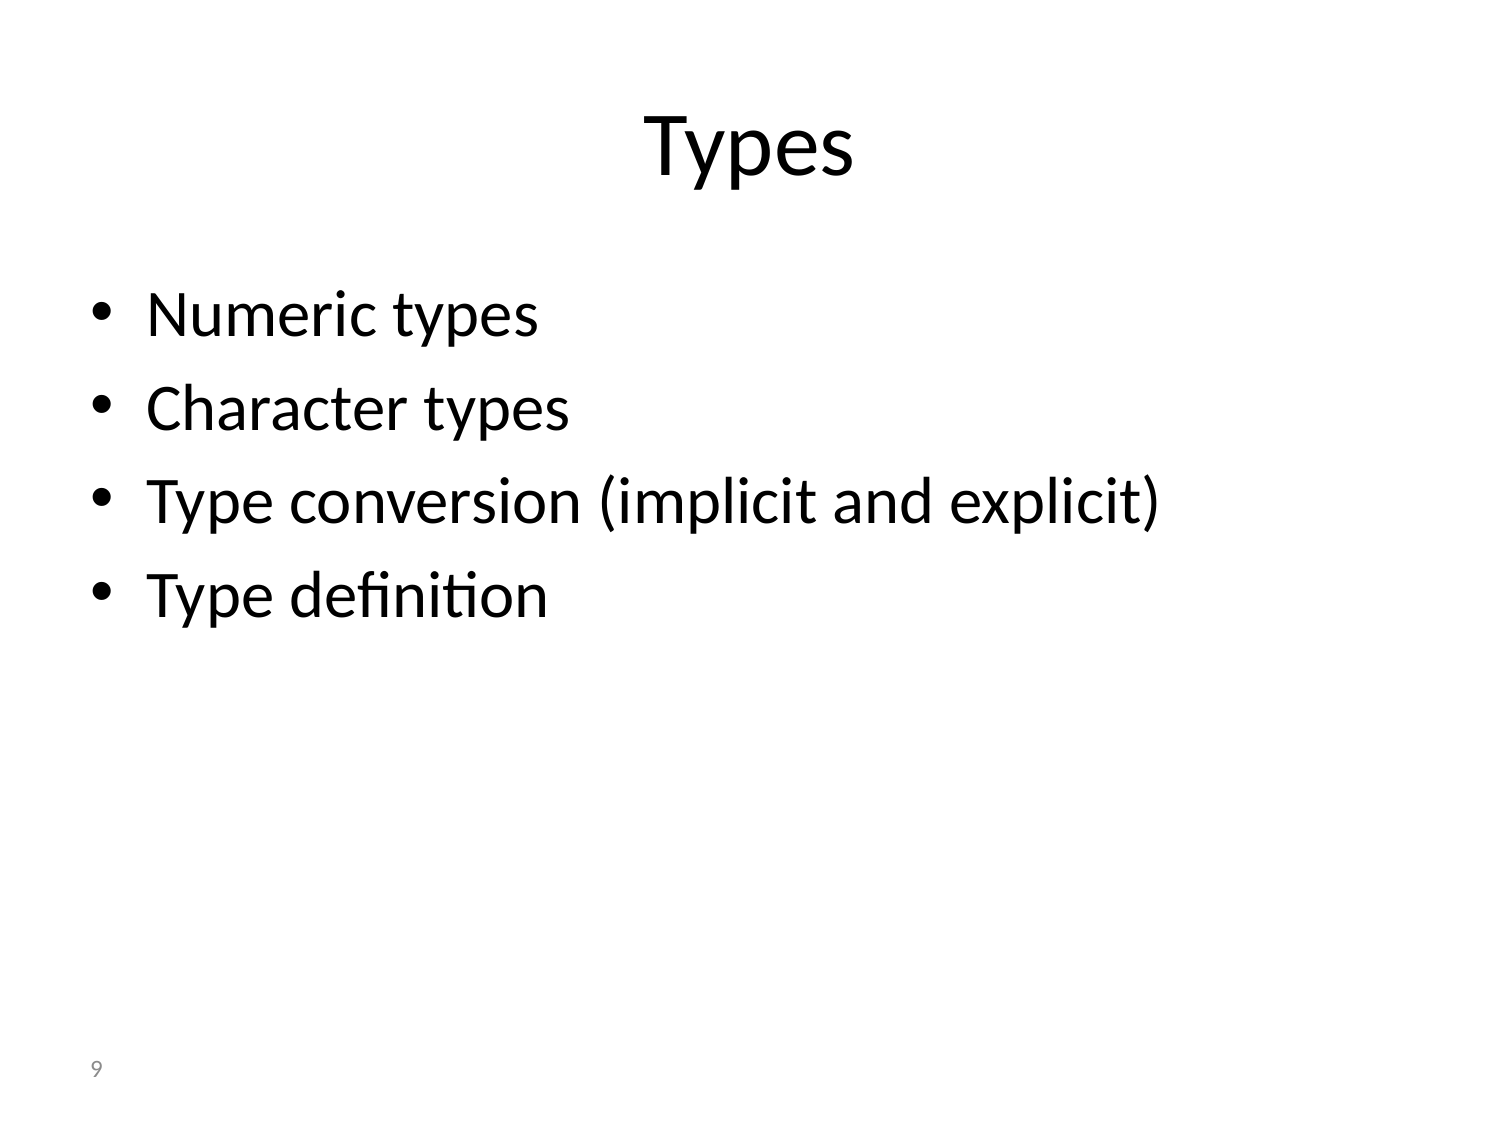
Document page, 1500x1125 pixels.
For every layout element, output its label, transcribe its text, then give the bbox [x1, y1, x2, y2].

slide_number 9 [75, 1037, 425, 1098]
title Types [75, 45, 1425, 233]
list Numeric types Character types Type conversion (implicit and explicit) Type definition [75, 262, 1425, 1005]
